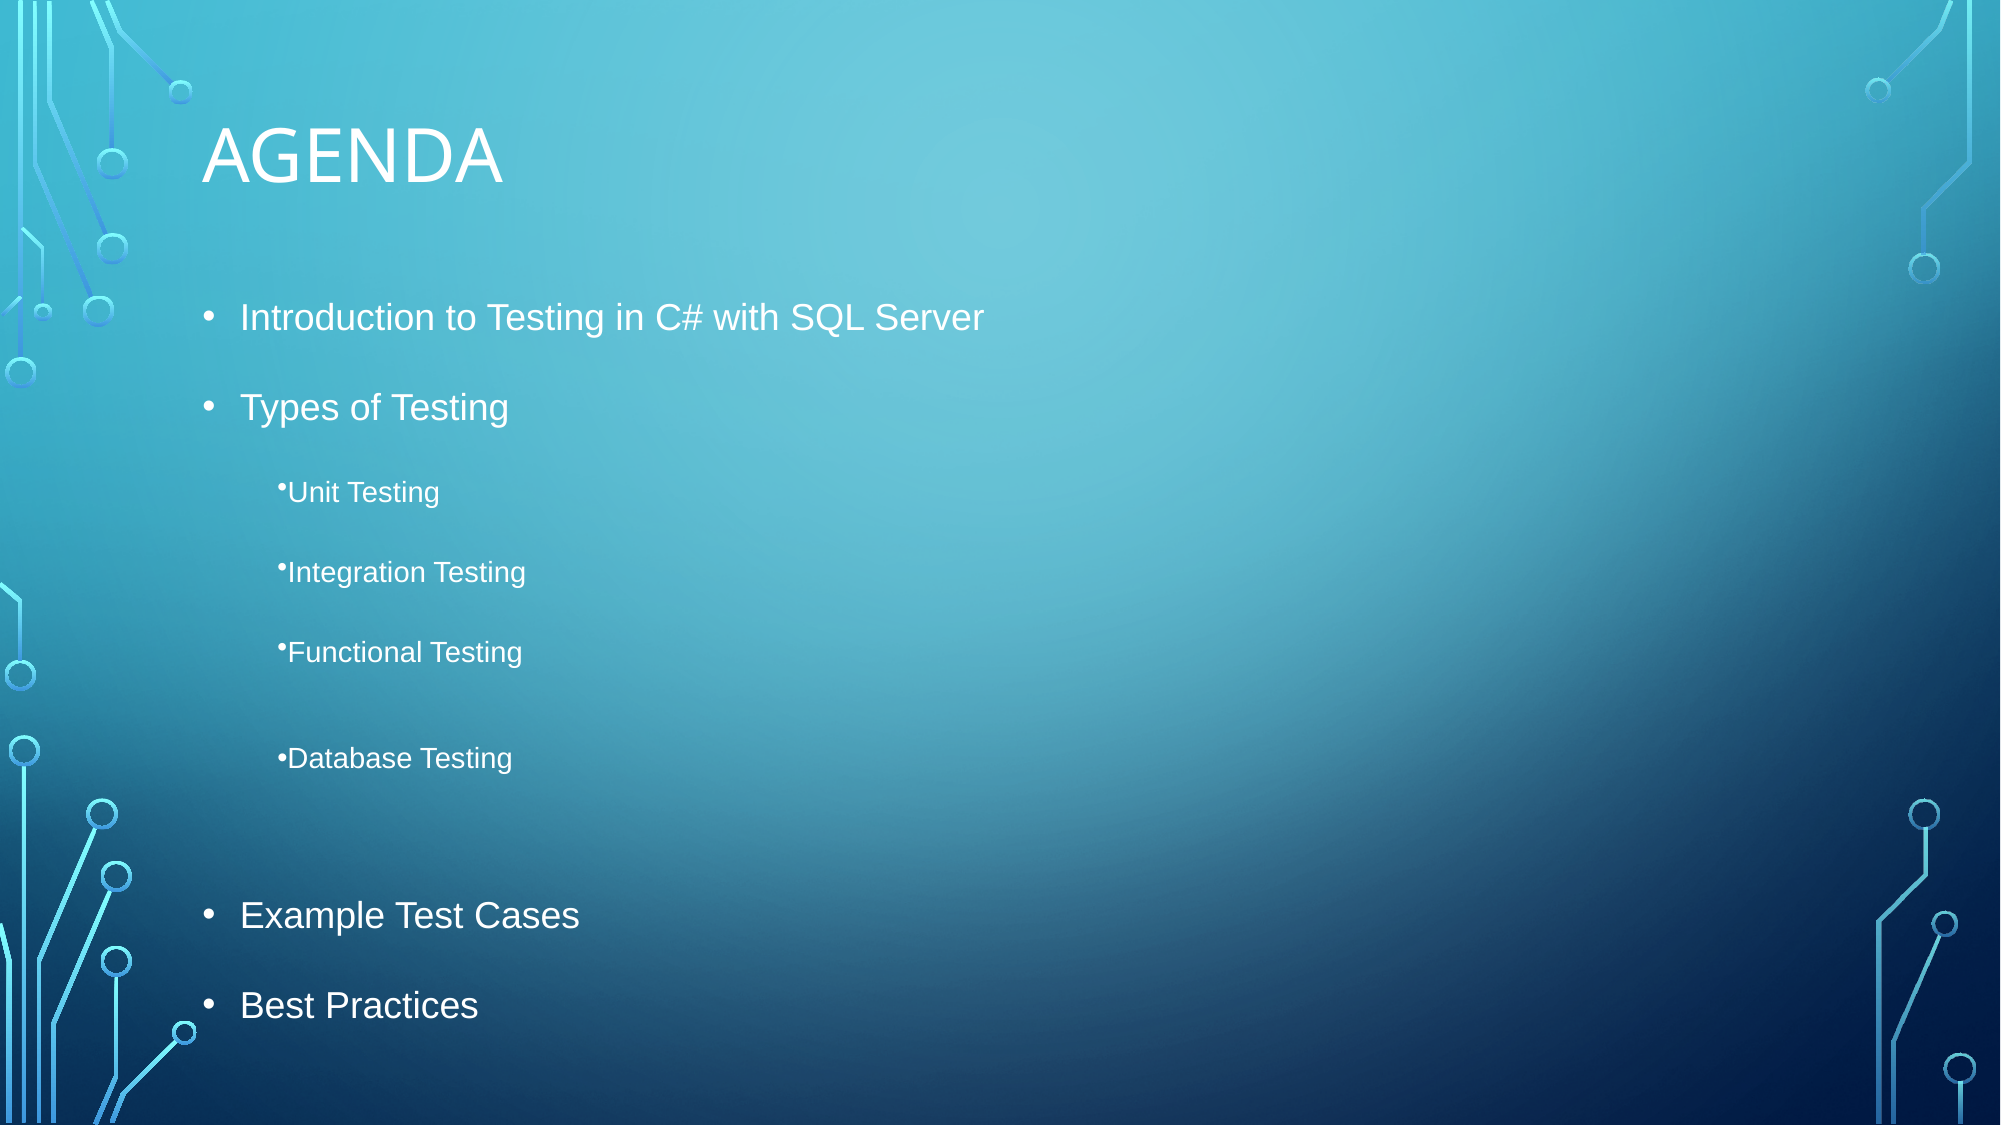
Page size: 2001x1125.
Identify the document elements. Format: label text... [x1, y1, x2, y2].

title Agenda [187, 36, 1813, 195]
list Introduction to Testing in C# with SQL Server Types of Testing Unit Testing Integration Testing Functional Testing Database Testing Example Test Cases Best Practices [187, 195, 1960, 1124]
